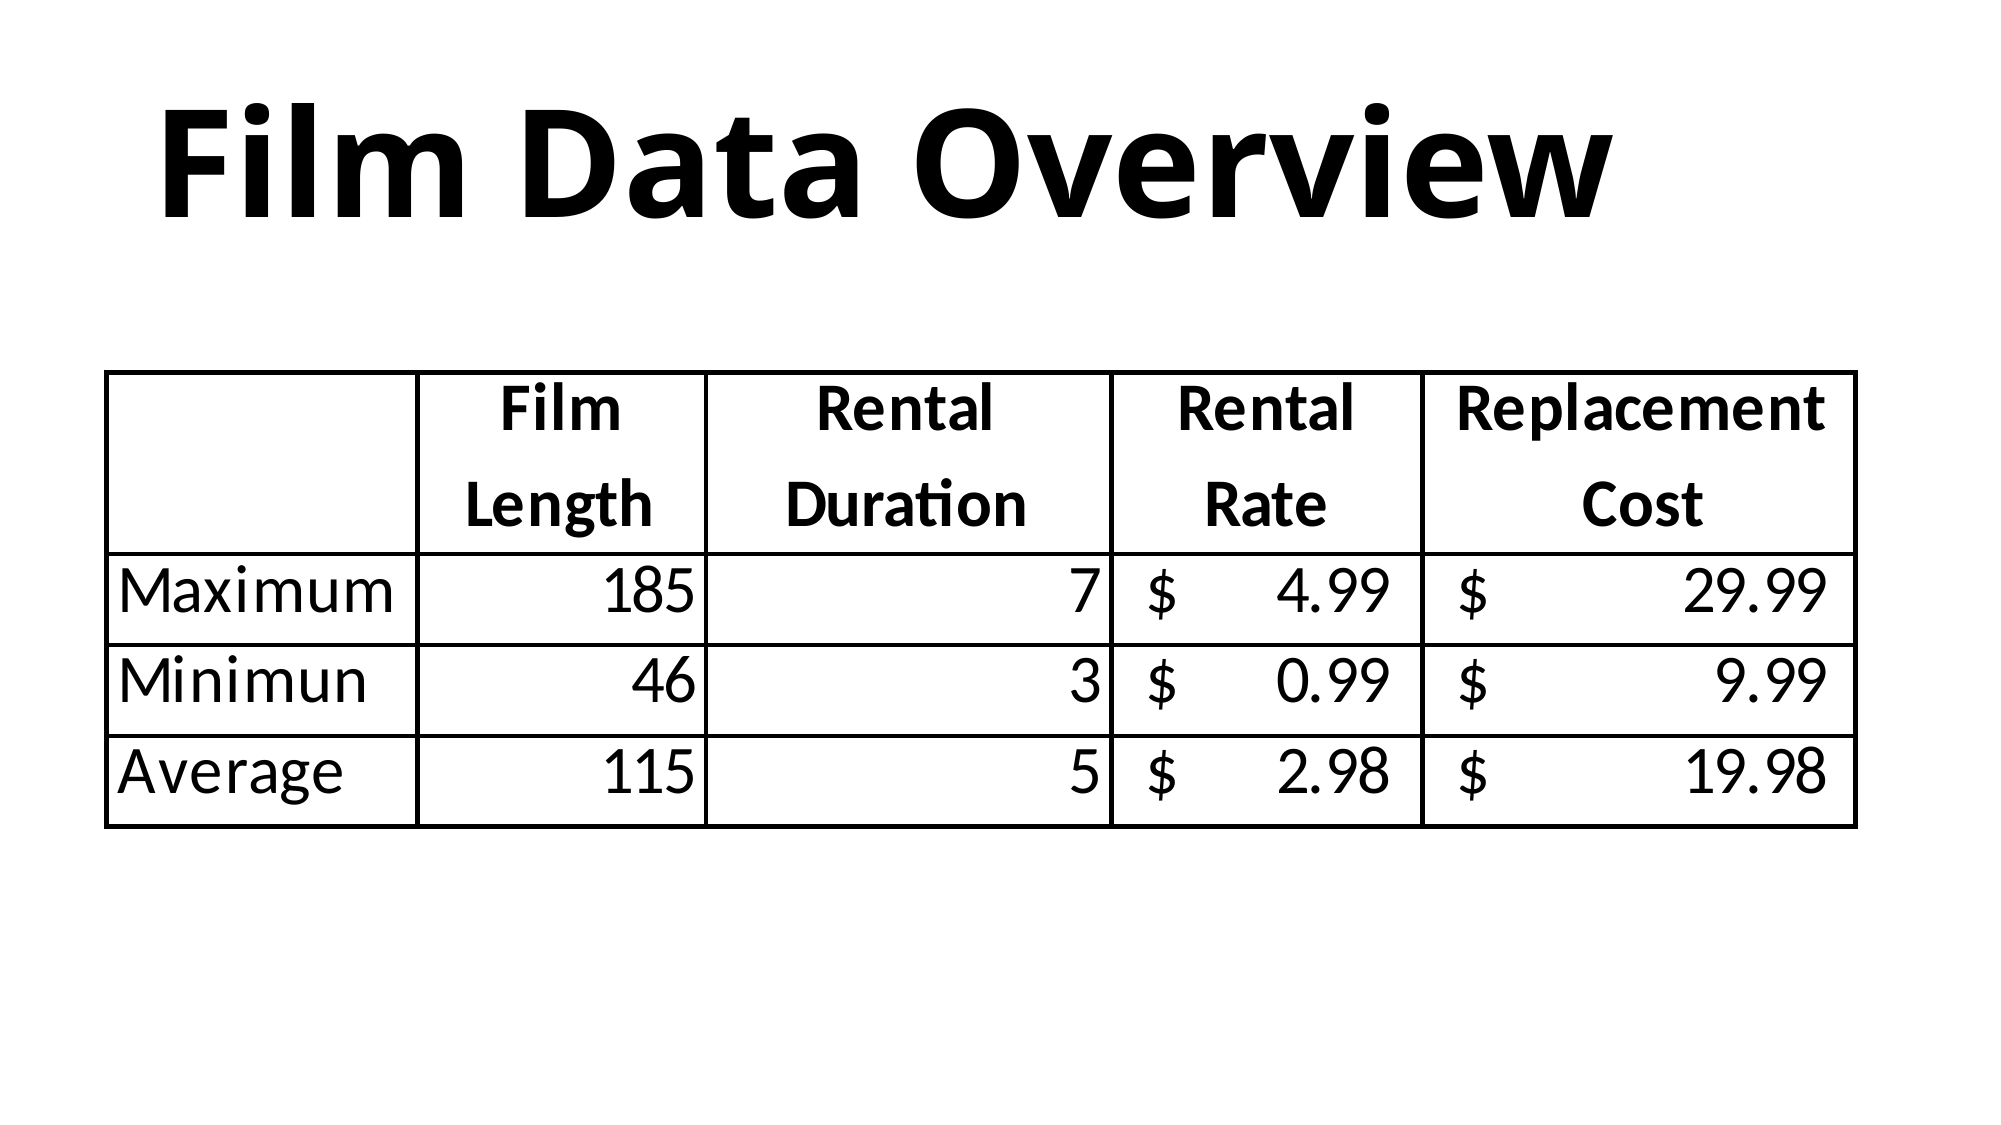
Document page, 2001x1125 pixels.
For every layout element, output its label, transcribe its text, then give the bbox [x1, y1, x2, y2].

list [104, 370, 1863, 834]
title Film Data Overview [137, 59, 1863, 278]
